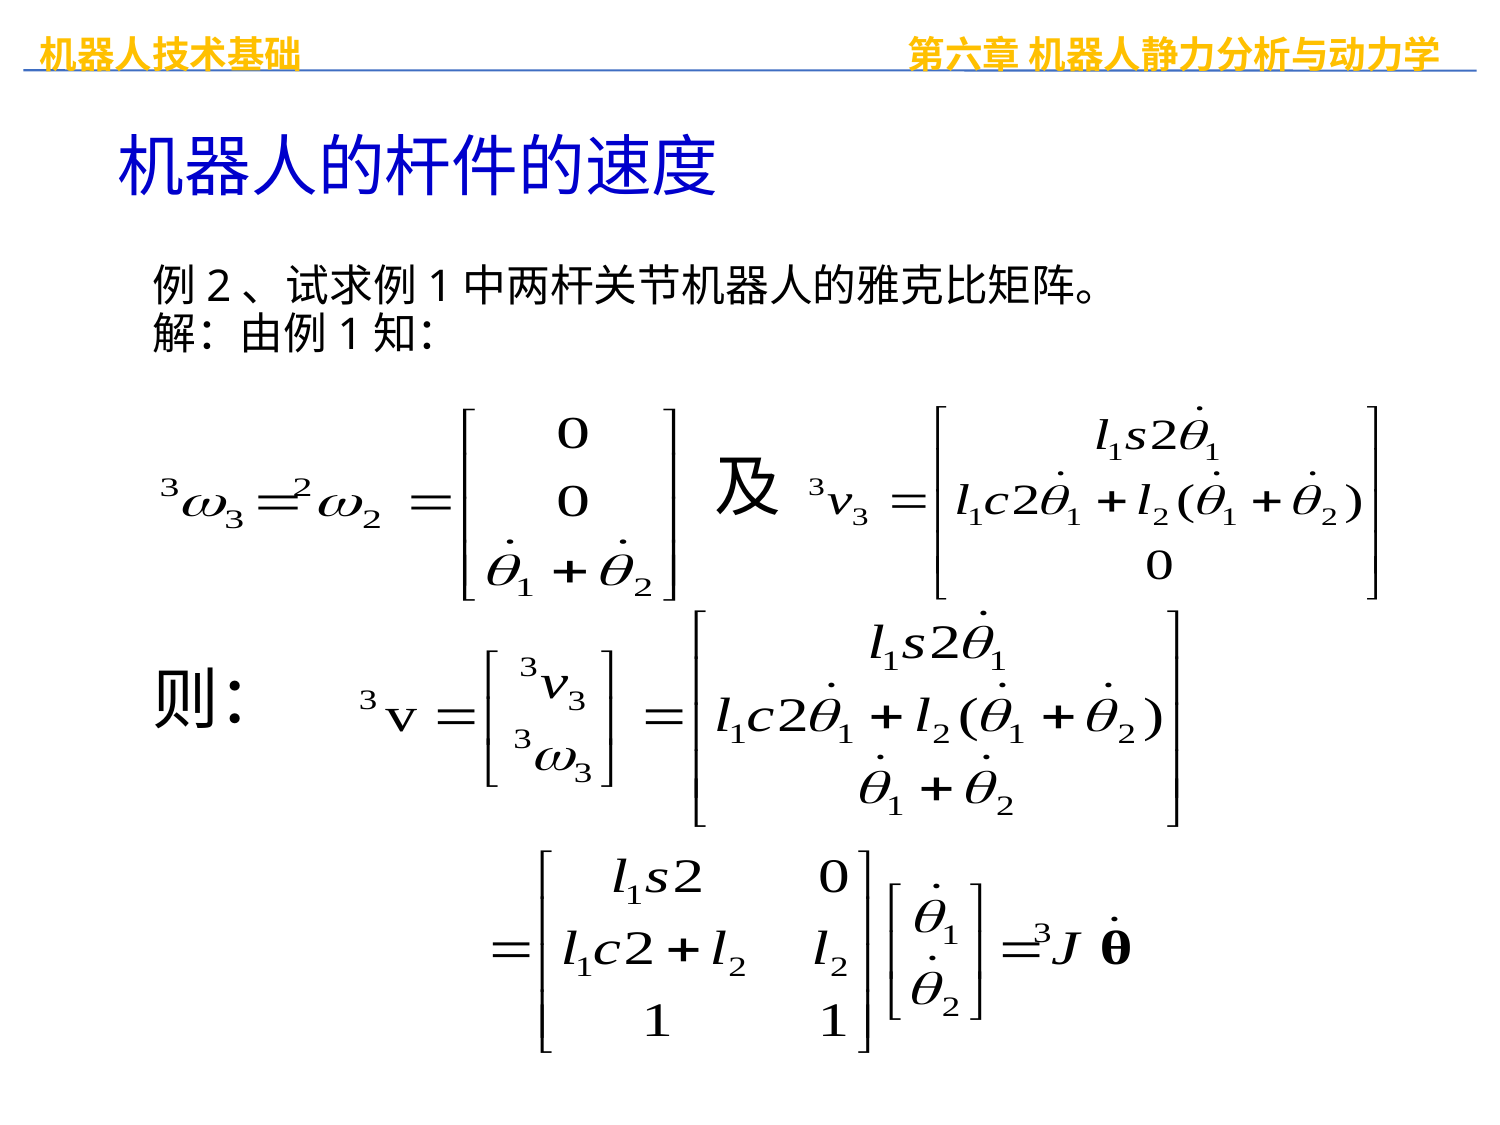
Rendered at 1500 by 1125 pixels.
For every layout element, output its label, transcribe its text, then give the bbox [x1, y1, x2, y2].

text_box 及 [711, 436, 788, 532]
text_box 则： [137, 649, 338, 744]
list 例2、试求例1中两杆关节机器人的雅克比矩阵。 解：由例1知： [137, 256, 1413, 495]
title 机器人的杆件的速度 [102, 59, 1398, 278]
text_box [149, 398, 701, 613]
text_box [349, 598, 1201, 1066]
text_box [799, 398, 1401, 609]
